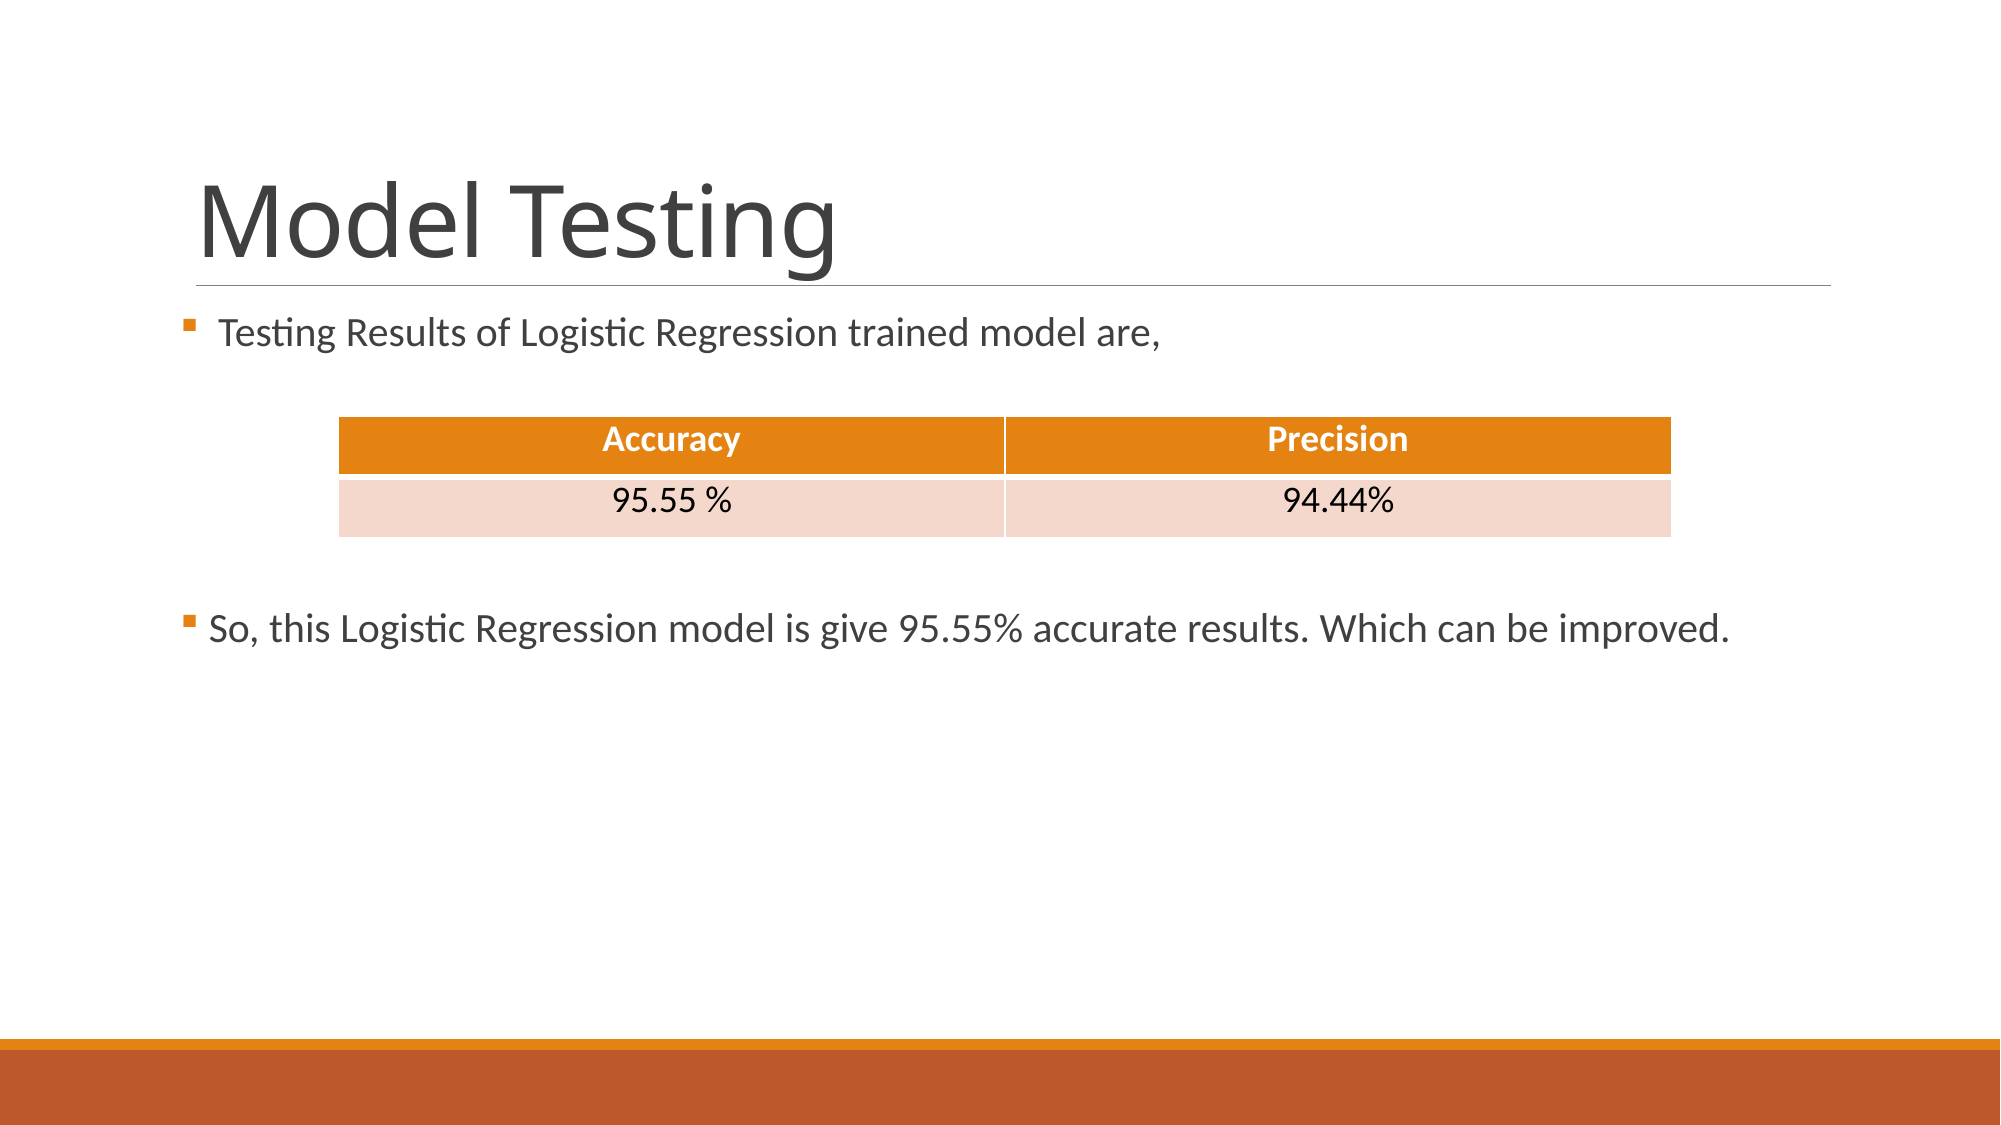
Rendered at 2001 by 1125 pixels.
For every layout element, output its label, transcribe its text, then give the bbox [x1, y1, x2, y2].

list Testing Results of Logistic Regression trained model are, So, this Logistic Regression model is give 95.55% accurate results. Which can be improved. [180, 302, 1830, 963]
table_header Accuracy [339, 417, 1004, 474]
title Model Testing [180, 47, 1830, 285]
table_cell 95.55 % [339, 480, 1004, 537]
table_header Precision [1006, 417, 1671, 474]
table_cell 94.44% [1006, 480, 1671, 537]
